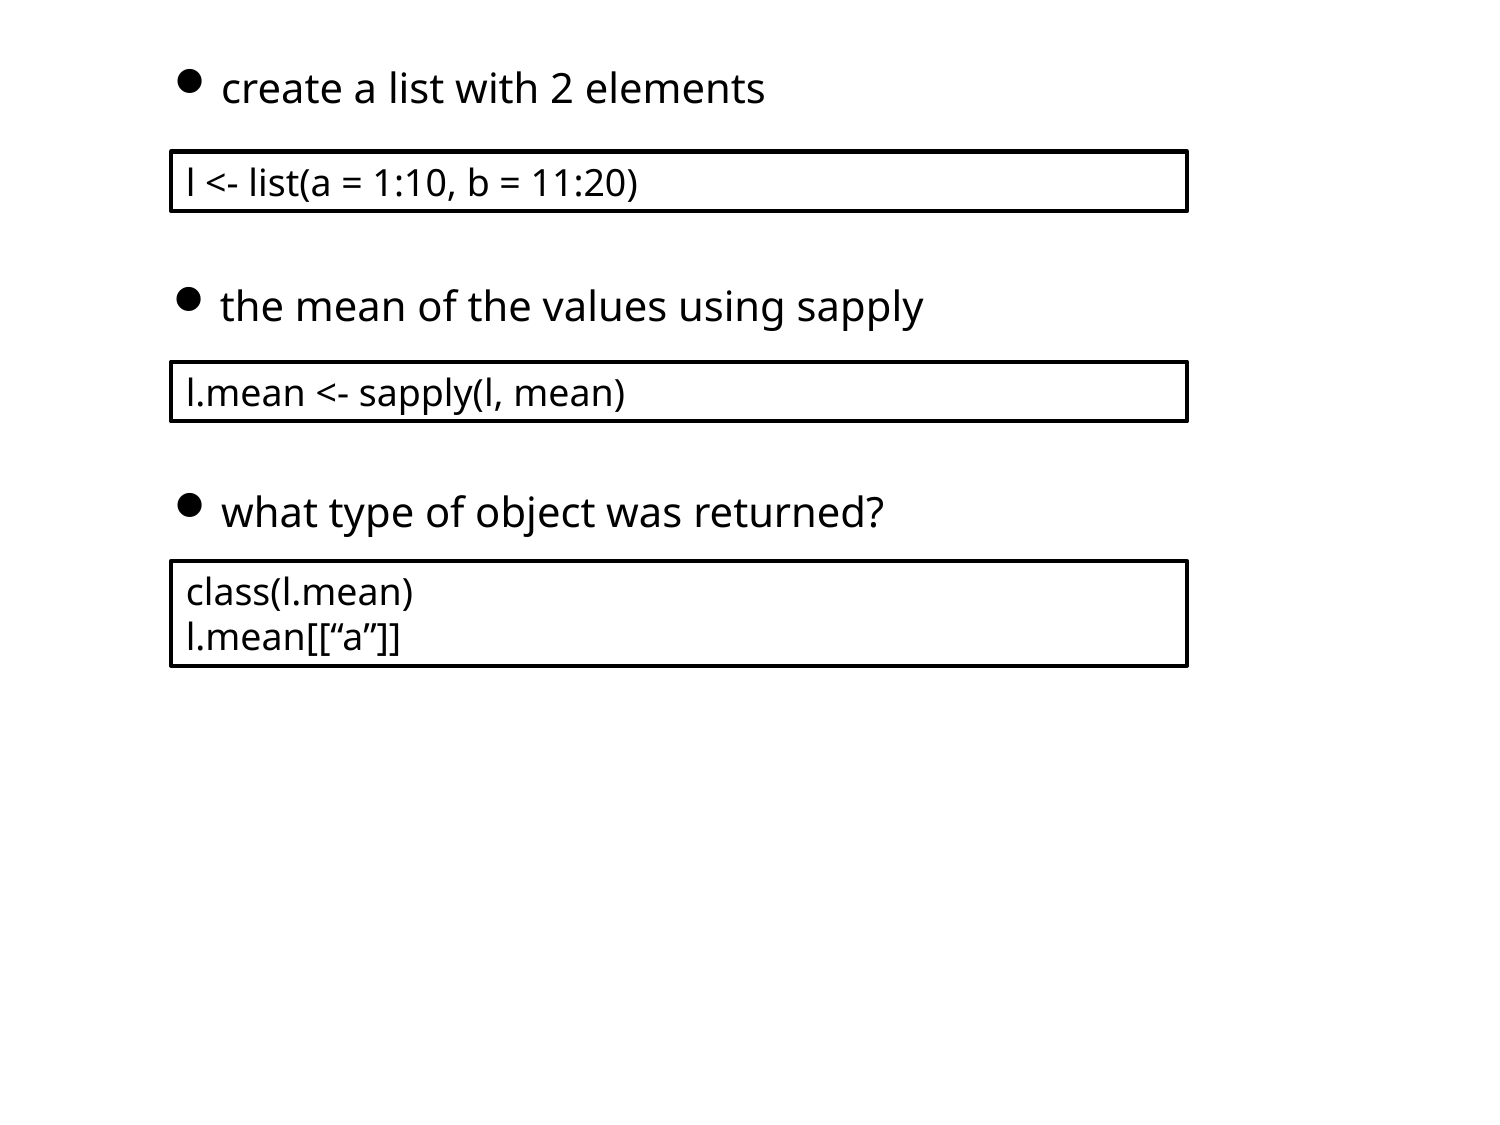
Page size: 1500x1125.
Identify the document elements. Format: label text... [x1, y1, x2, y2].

text_box l.mean <- sapply(l, mean) [169, 360, 1189, 423]
text_box l <- list(a = 1:10, b = 11:20) [169, 149, 1189, 213]
text_box create a list with 2 elements [159, 54, 1412, 120]
text_box what type of object was returned? [159, 477, 1412, 543]
text_box class(l.mean) l.mean[[“a”]] [169, 559, 1189, 668]
text_box the mean of the values using sapply [158, 272, 1411, 338]
